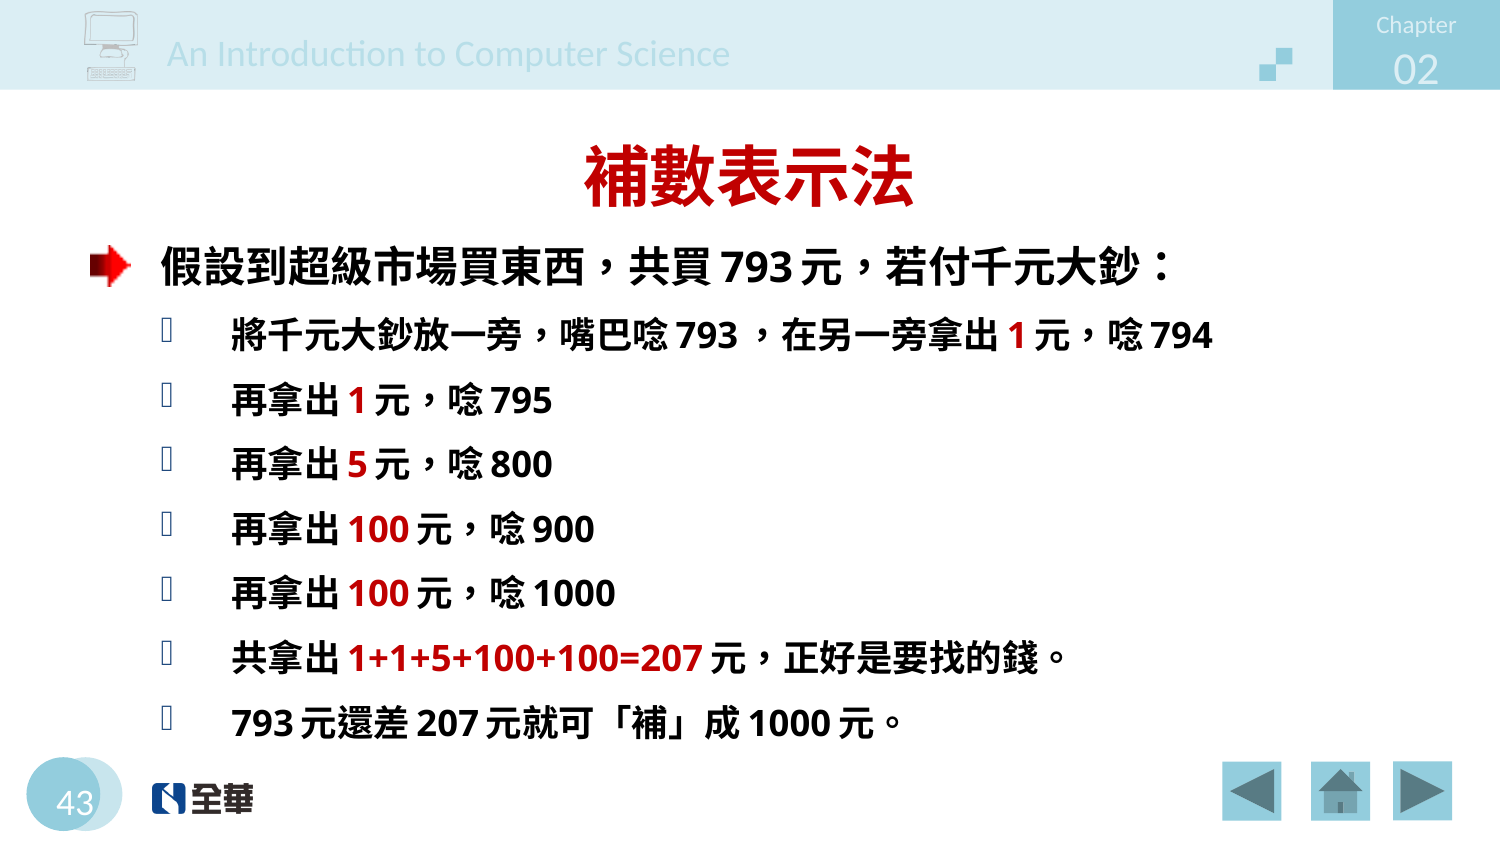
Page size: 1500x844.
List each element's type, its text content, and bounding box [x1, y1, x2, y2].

title 補數表示法 [75, 104, 1425, 222]
picture [152, 783, 253, 814]
list 假設到超級市場買東西，共買793元，若付千元大鈔： 將千元大鈔放一旁，嘴巴唸793，在另一旁拿出1元，唸794 再拿出1元，唸795 再拿出5元，唸800 再拿出100元，唸900 再拿出100元，唸1000 共拿出1+1+5+100+100=207元，正好是要找的錢。 793元還差207元就可「補」成1000元。 [75, 222, 1425, 754]
picture [90, 245, 131, 287]
picture [84, 11, 138, 81]
